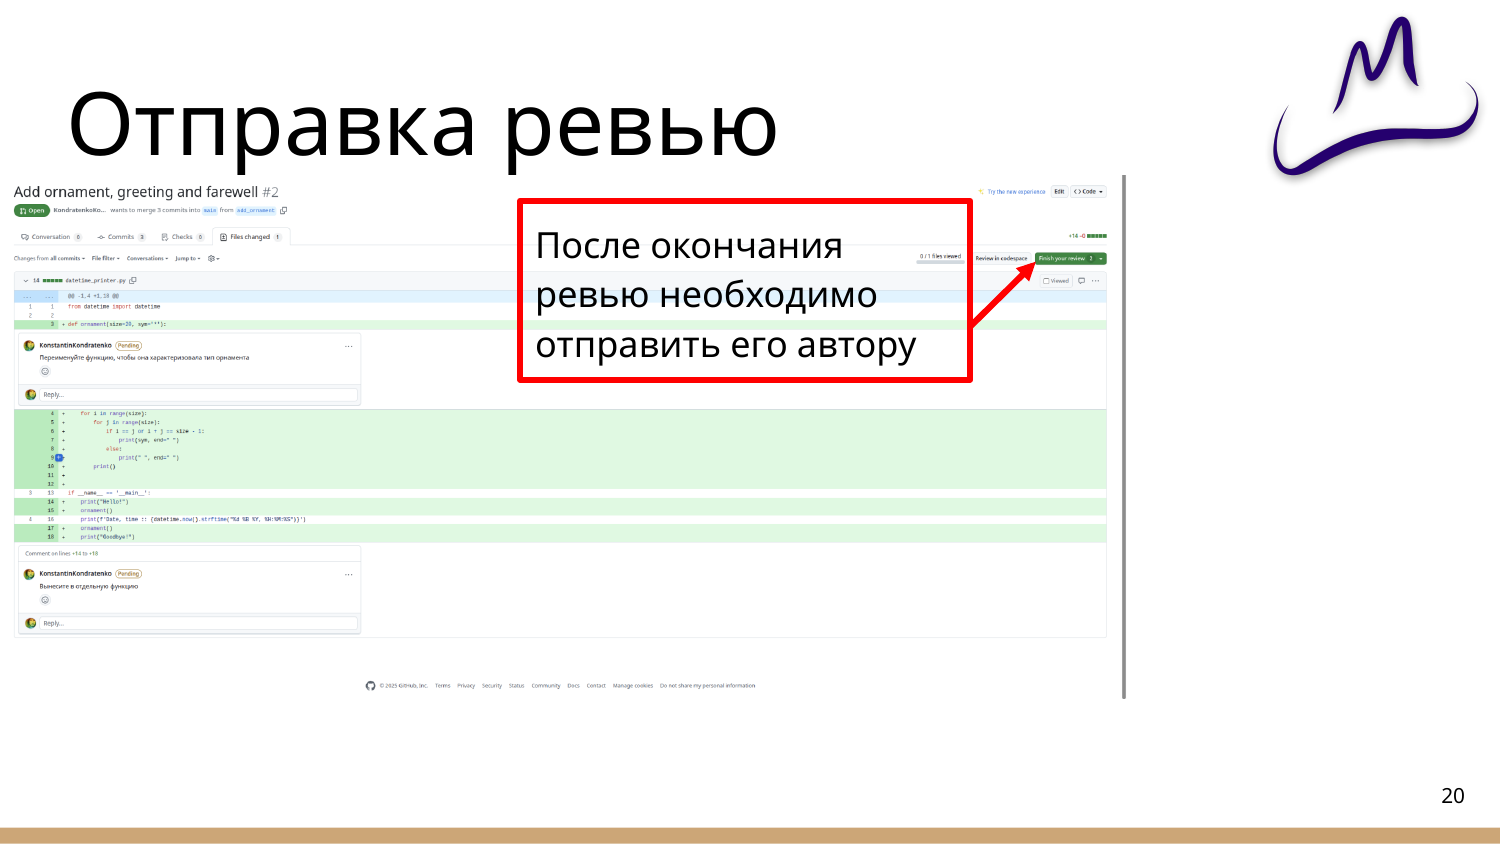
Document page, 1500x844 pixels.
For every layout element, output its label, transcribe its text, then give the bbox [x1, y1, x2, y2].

picture [1253, 0, 1500, 190]
slide_number ‹#› [1389, 764, 1480, 830]
title Отправка ревью [51, 51, 1246, 189]
picture [0, 174, 1127, 699]
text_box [969, 261, 1037, 327]
